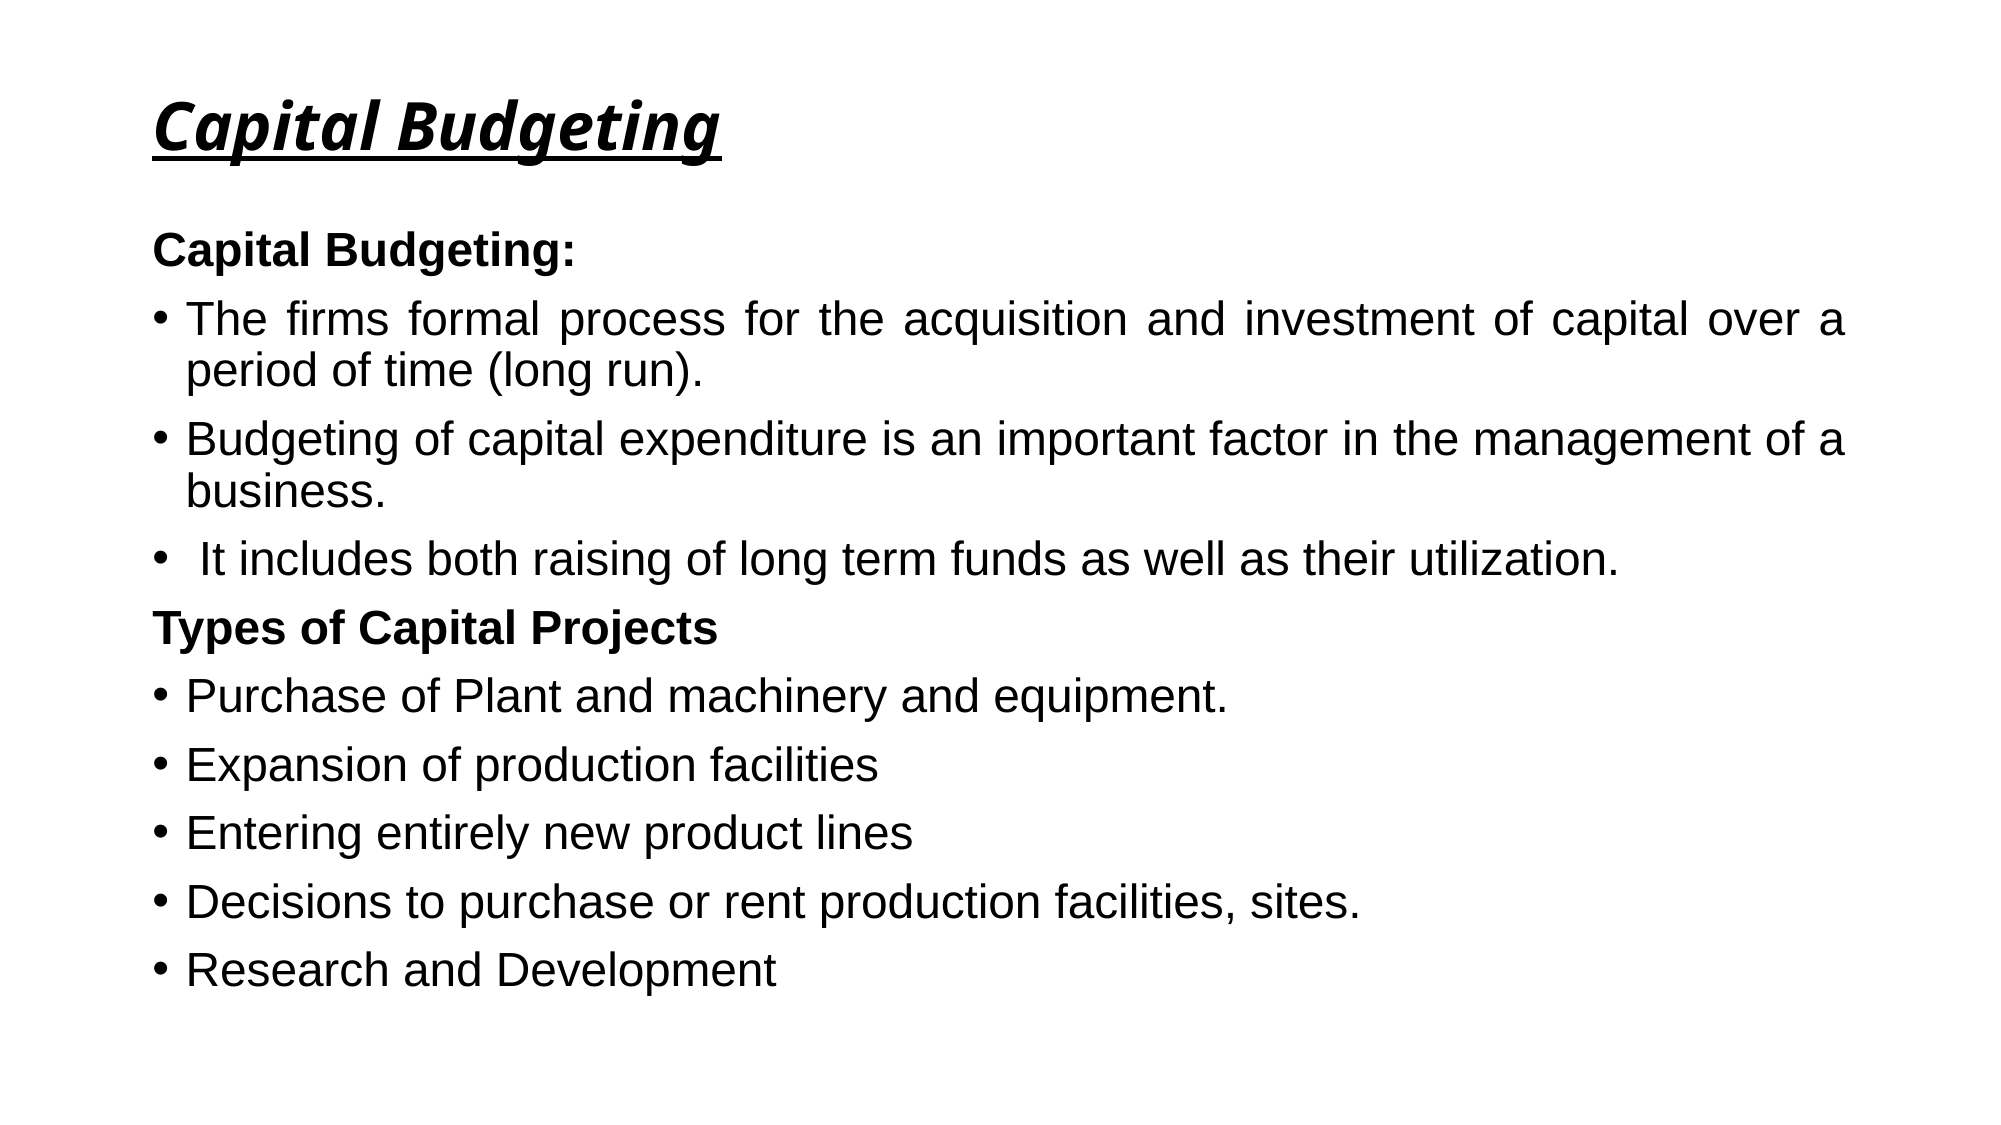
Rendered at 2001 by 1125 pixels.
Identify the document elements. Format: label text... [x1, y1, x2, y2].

title Capital Budgeting [137, 59, 1863, 199]
list Capital Budgeting: The firms formal process for the acquisition and investment of capital over a period of time (long run). Budgeting of capital expenditure is an important factor in the management of a business. It includes both raising of long term funds as well as their utilization. Types of Capital Projects Purchase of Plant and machinery and equipment. Expansion of production facilities Entering entirely new product lines Decisions to purchase or rent production facilities, sites. Research and Development [137, 218, 1863, 1014]
